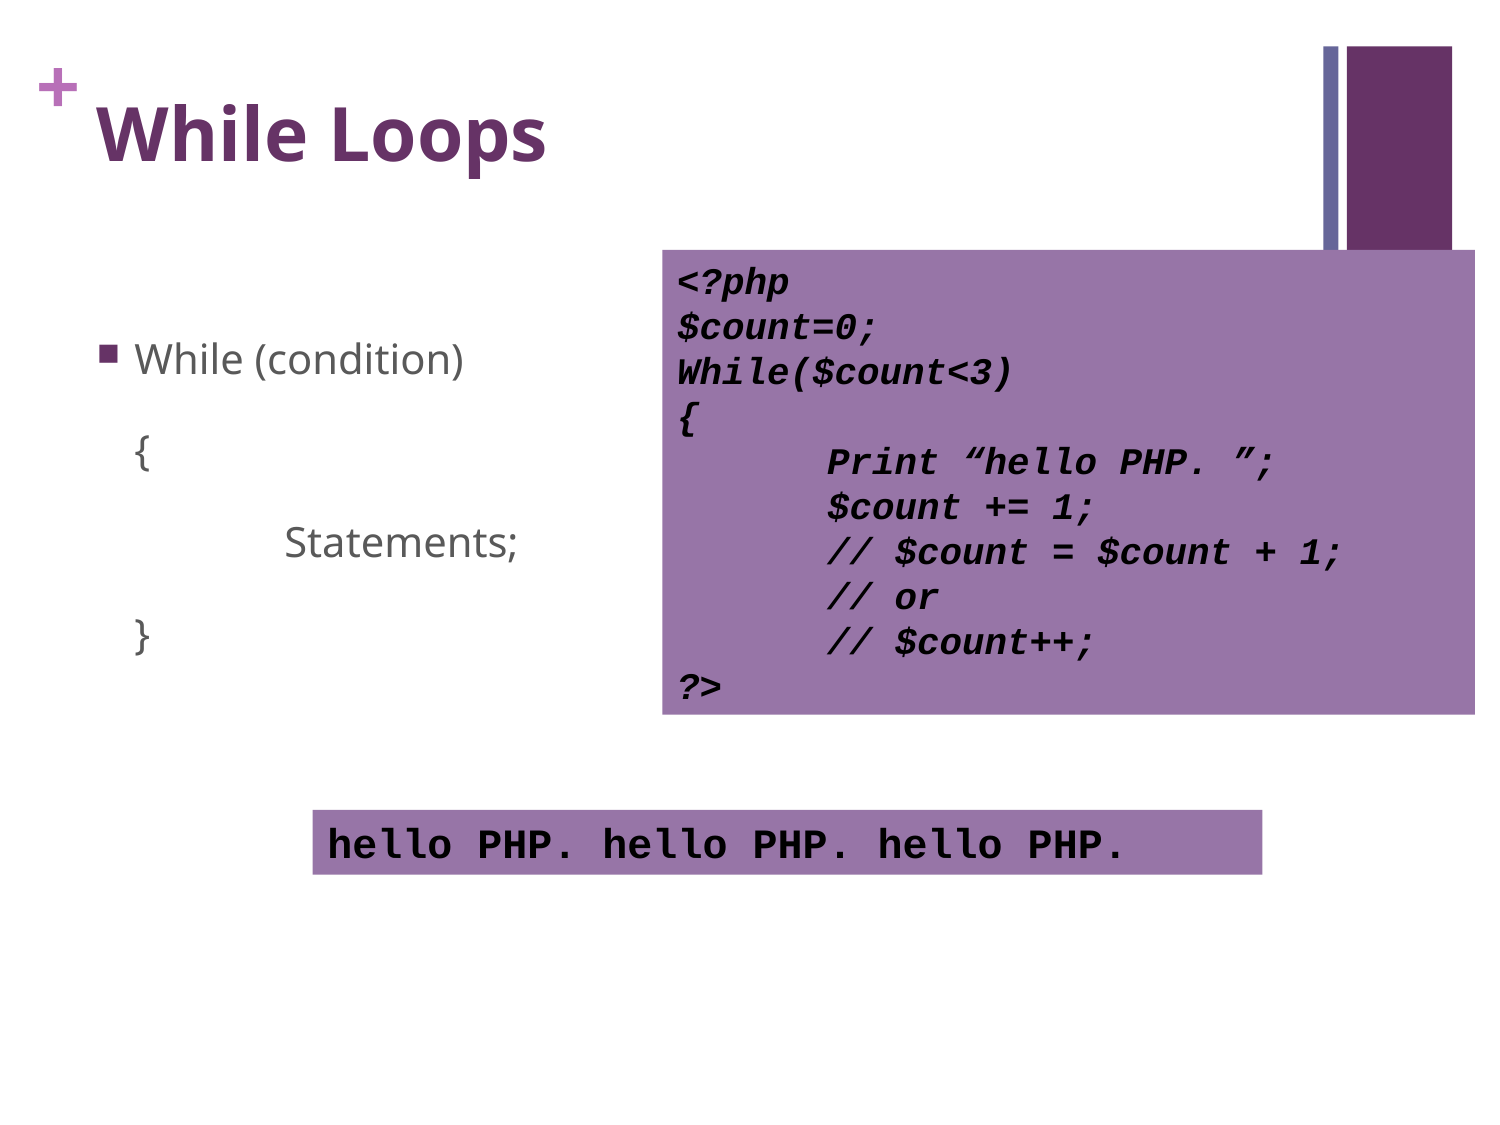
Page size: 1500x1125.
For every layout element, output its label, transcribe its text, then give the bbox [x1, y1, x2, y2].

text_box hello PHP. hello PHP. hello PHP. [312, 809, 1263, 875]
title While Loops [81, 79, 1322, 263]
text_box <?php $count=0; While($count<3) { Print “hello PHP. ”; $count += 1; // $count = $count + 1; // or // $count++; ?> [662, 249, 1475, 715]
list While (condition) { Statements; } [81, 324, 1322, 1005]
